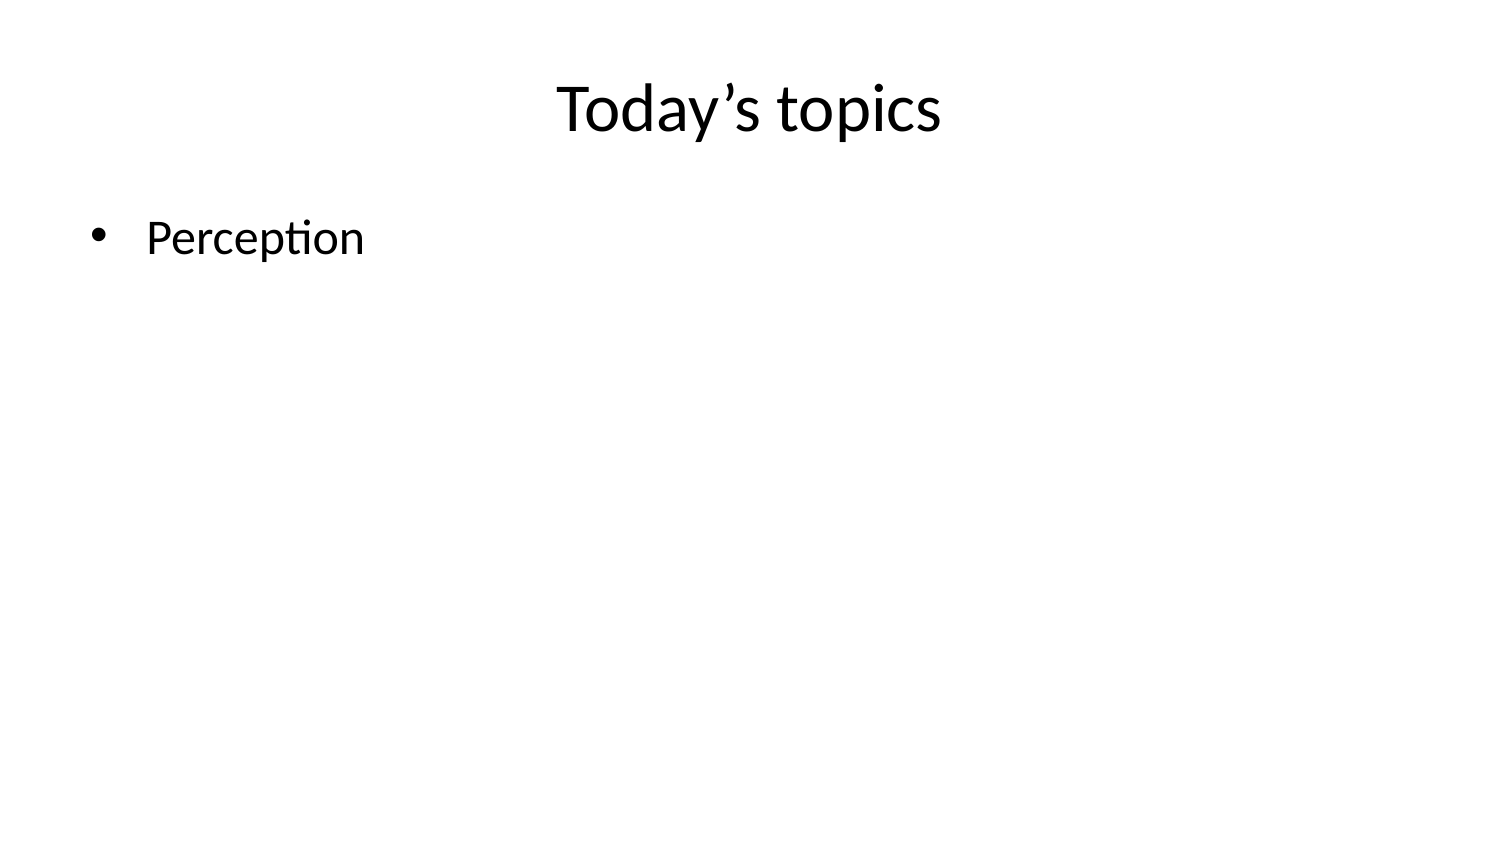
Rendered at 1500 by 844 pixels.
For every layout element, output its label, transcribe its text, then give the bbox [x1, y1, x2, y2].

title Today’s topics [75, 33, 1425, 175]
list Perception [75, 196, 1425, 754]
